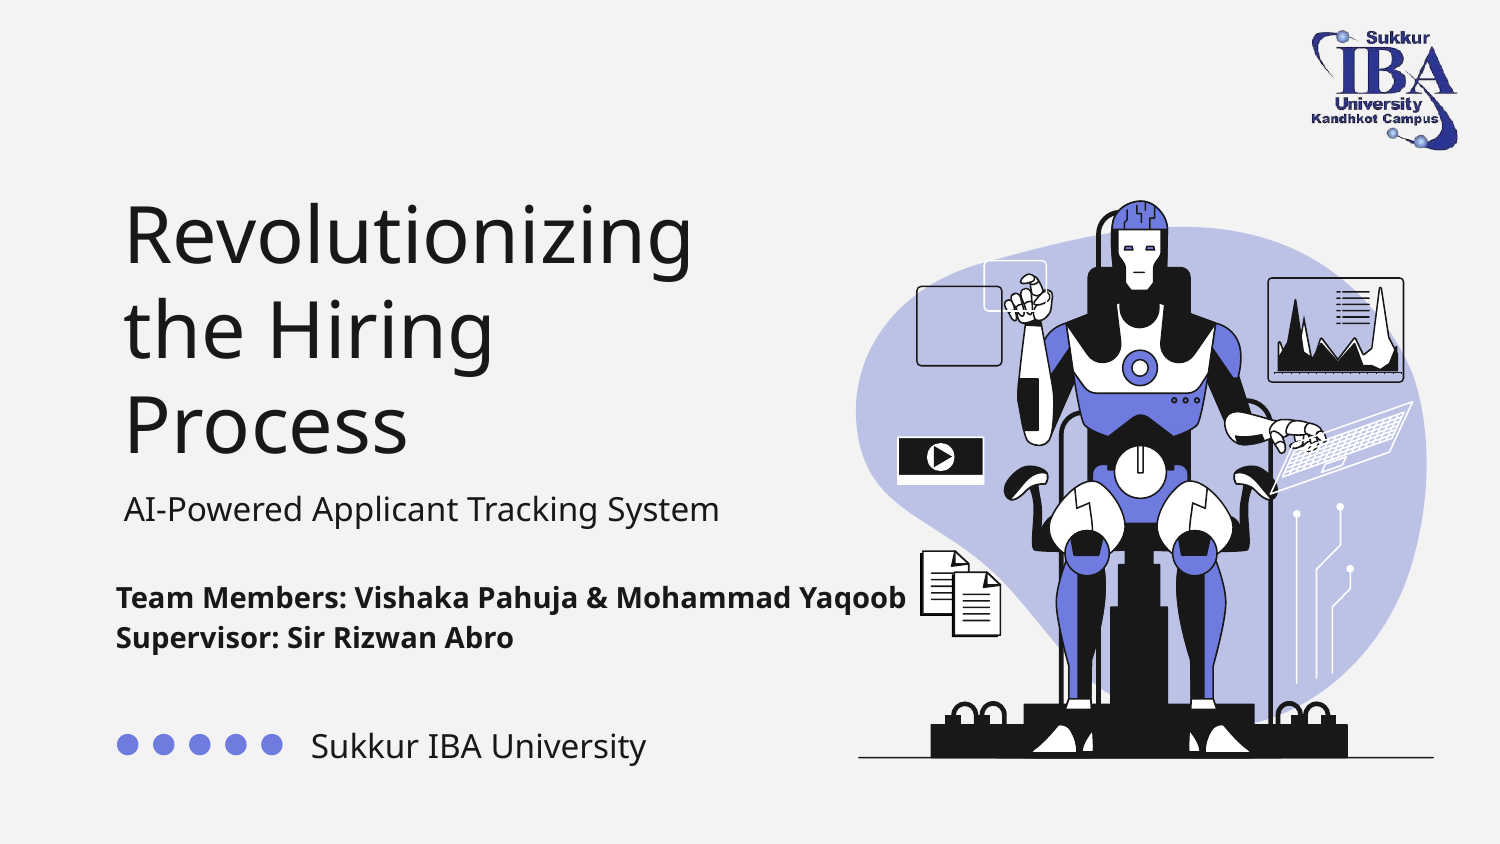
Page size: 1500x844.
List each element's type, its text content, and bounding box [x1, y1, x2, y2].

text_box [116, 733, 283, 756]
text_box Team Members: Vishaka Pahuja & Mohammad Yaqoob Supervisor: Sir Rizwan Abro [100, 559, 838, 708]
title Revolutionizing the Hiring Process [108, 88, 797, 485]
subtitle AI-Powered Applicant Tracking System [108, 466, 762, 559]
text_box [843, 200, 1445, 759]
text_box Sukkur IBA University [156, 704, 802, 783]
picture [1291, 0, 1477, 186]
